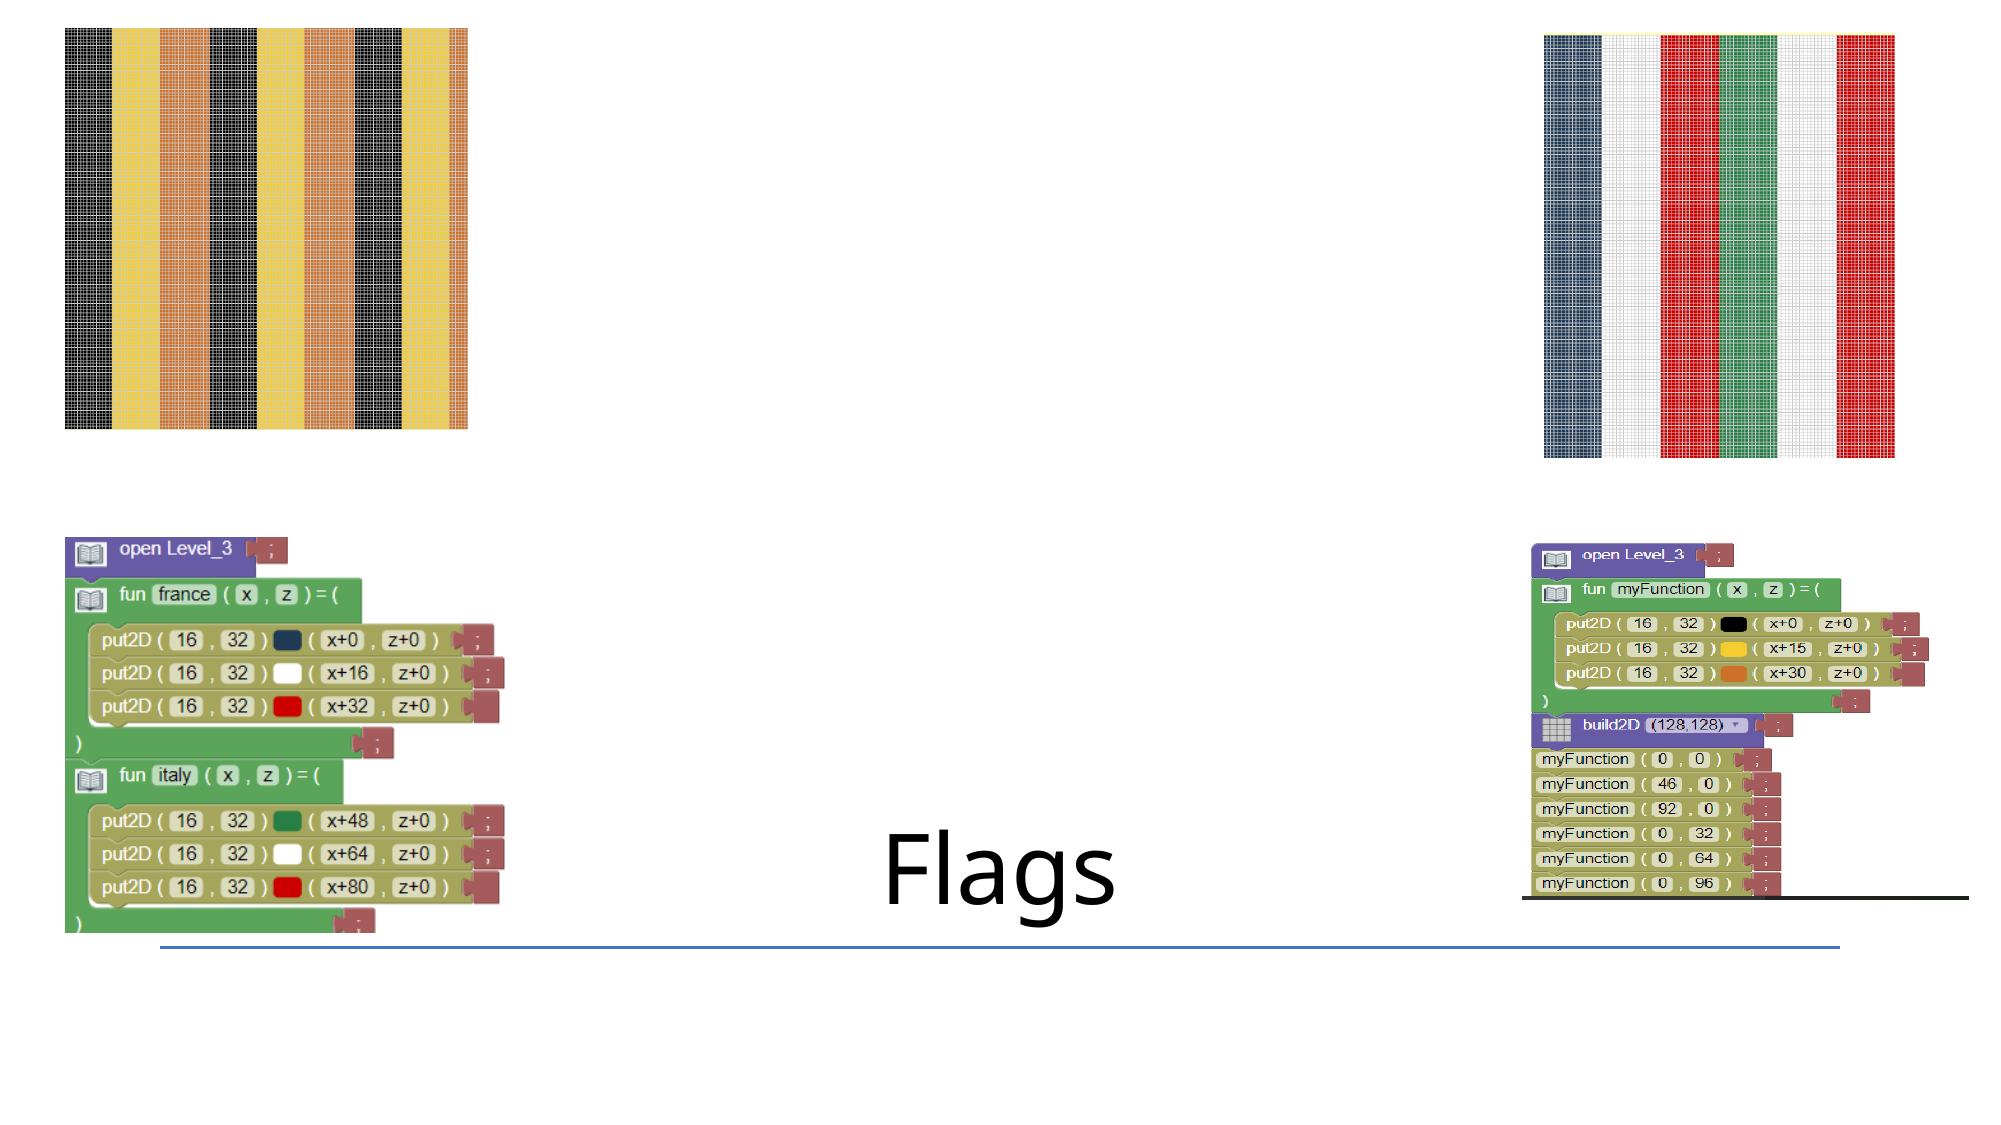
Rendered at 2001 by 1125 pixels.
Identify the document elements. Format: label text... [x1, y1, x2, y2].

title Flags [511, 749, 1895, 933]
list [65, 28, 468, 430]
picture [1522, 537, 1969, 900]
picture [65, 537, 511, 933]
picture [1544, 33, 1895, 458]
